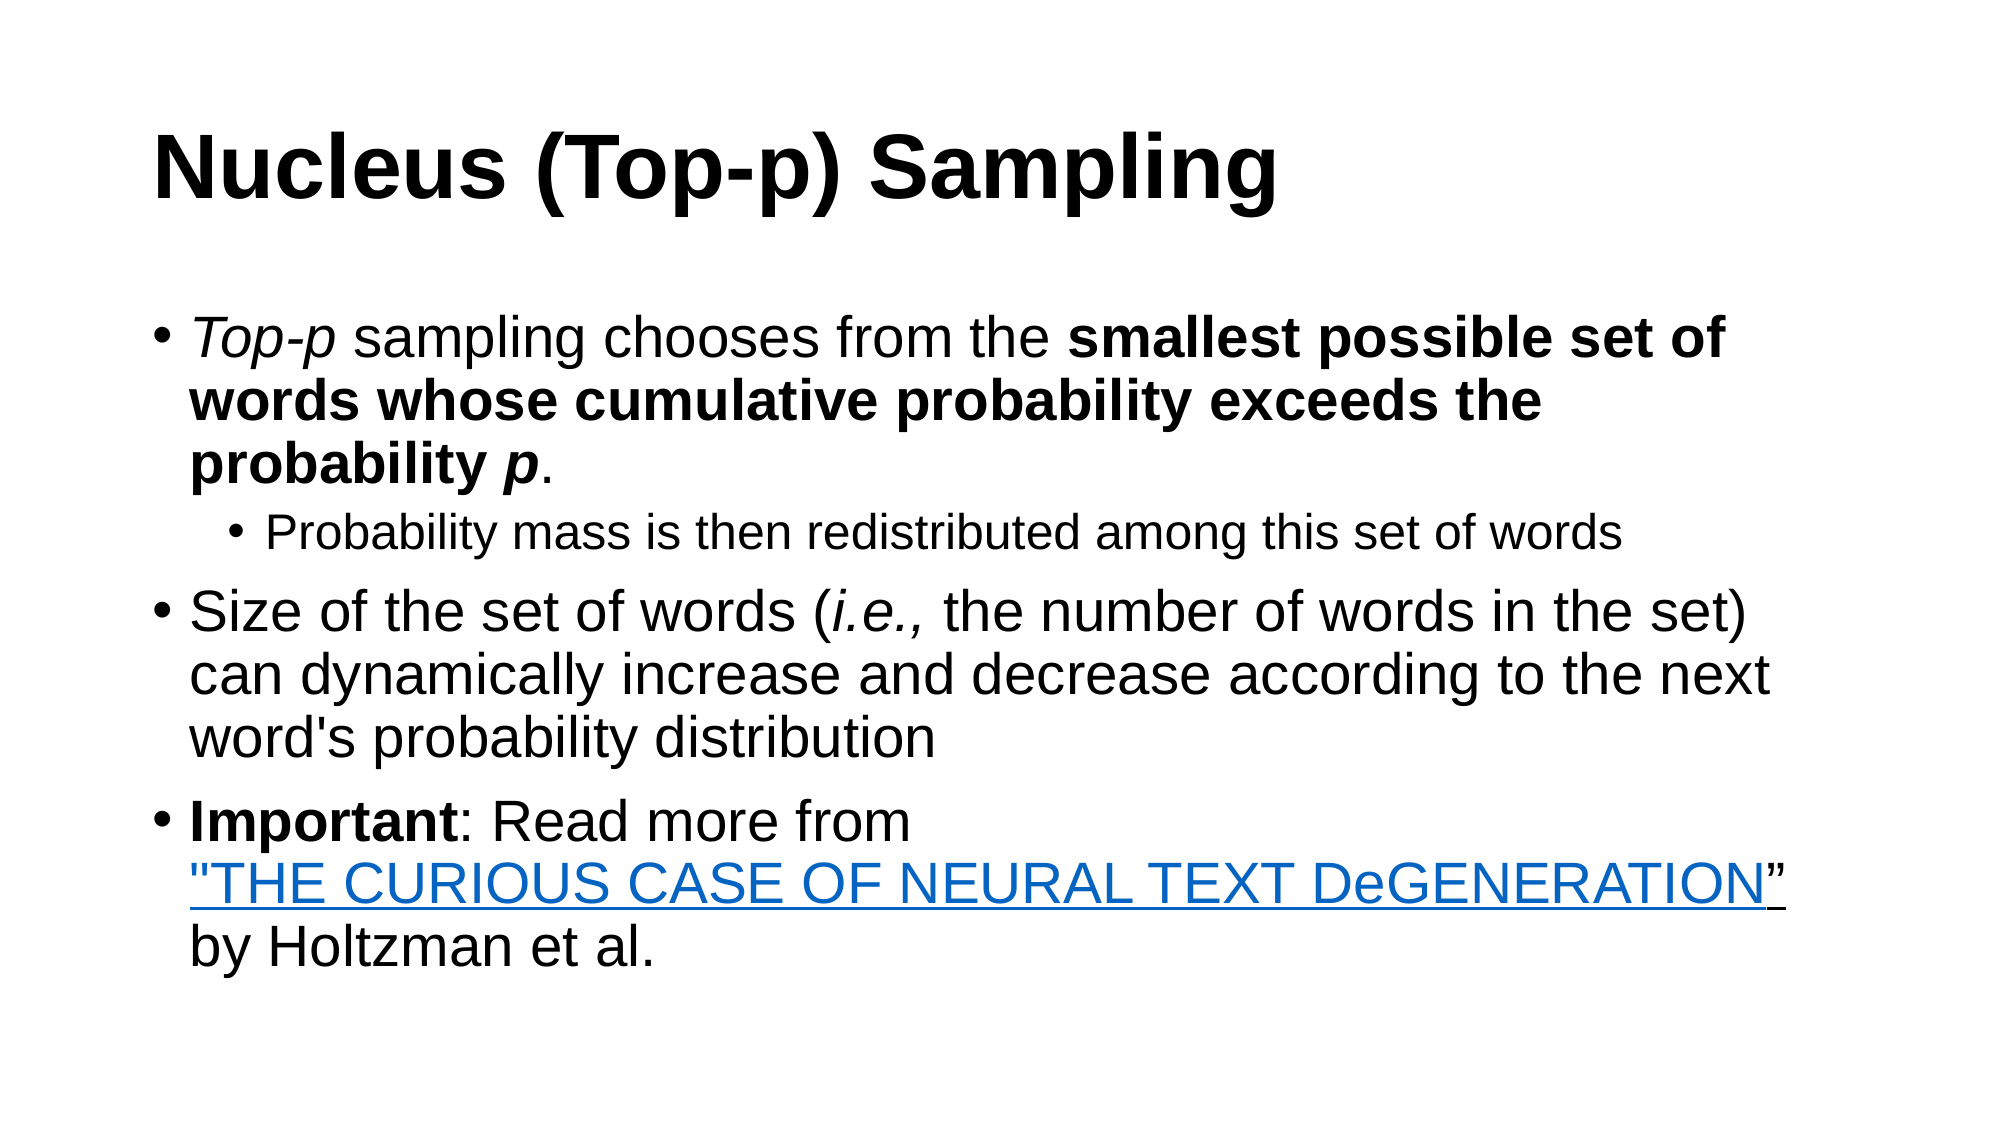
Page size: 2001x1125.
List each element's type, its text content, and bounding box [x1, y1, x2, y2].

list Top-p sampling chooses from the smallest possible set of words whose cumulative probability exceeds the probability p. Probability mass is then redistributed among this set of words Size of the set of words (i.e., the number of words in the set) can dynamically increase and decrease according to the next word's probability distribution Important: Read more from "THE CURIOUS CASE OF NEURAL TEXT DeGENERATION” by Holtzman et al. [137, 299, 1863, 1014]
title Nucleus (Top-p) Sampling [137, 59, 1863, 278]
